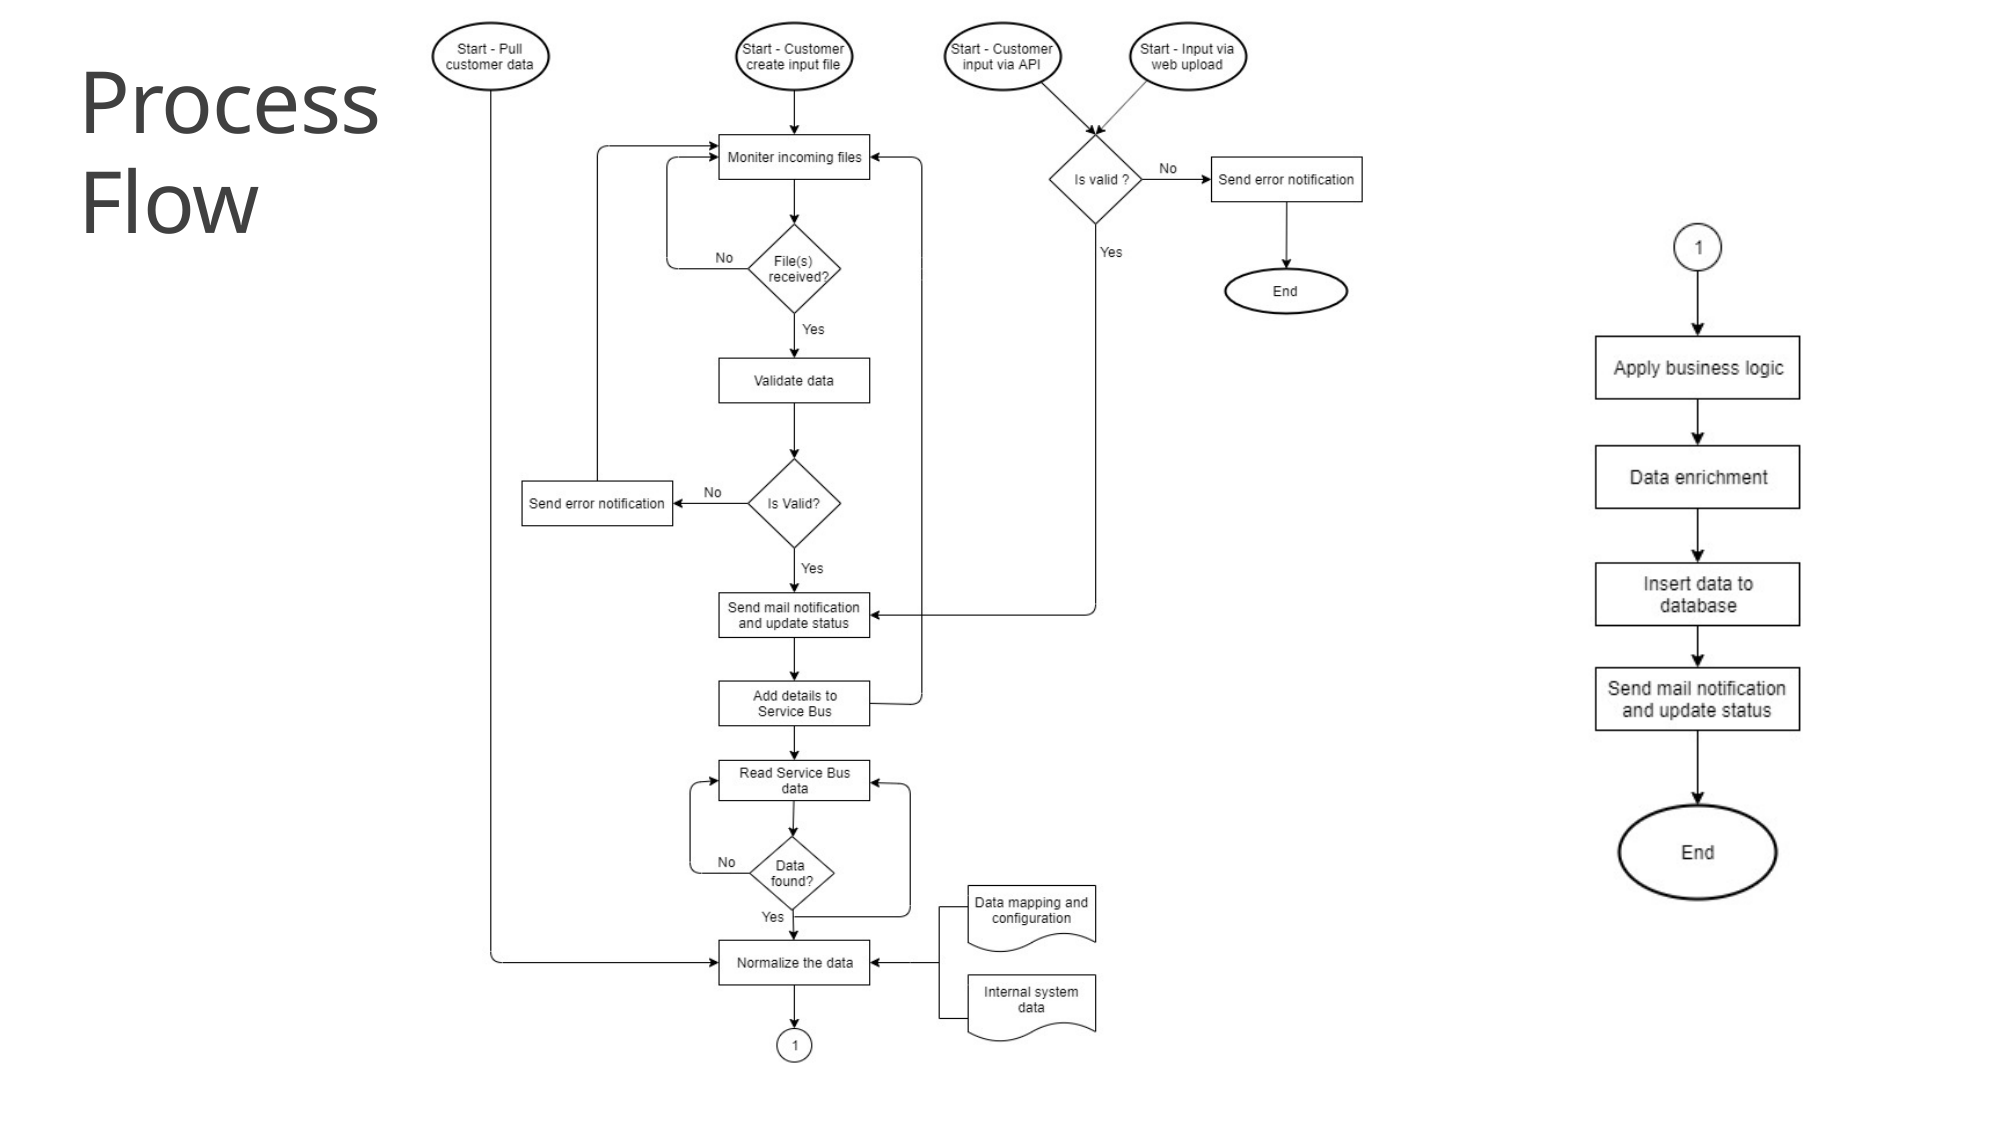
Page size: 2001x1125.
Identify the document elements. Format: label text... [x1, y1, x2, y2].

picture [1564, 192, 1832, 933]
picture [408, 0, 1386, 1085]
text_box Process Flow [63, 46, 408, 266]
